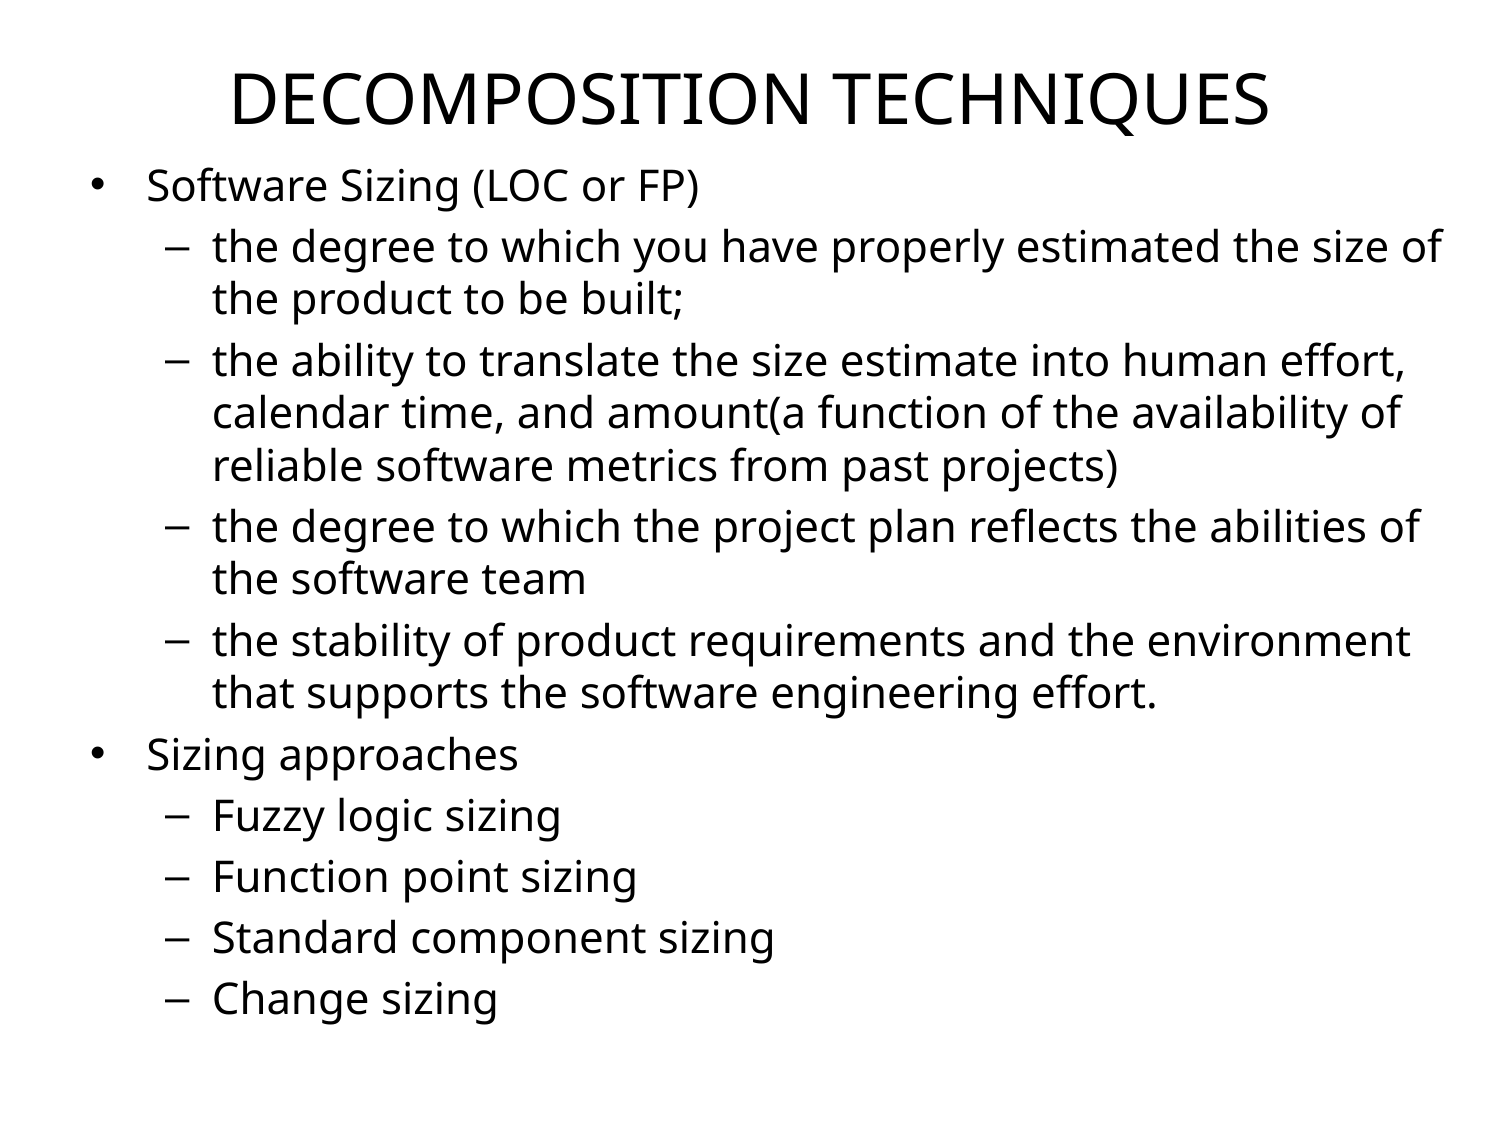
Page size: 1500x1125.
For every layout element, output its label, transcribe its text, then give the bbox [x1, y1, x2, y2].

list Software Sizing (LOC or FP) the degree to which you have properly estimated the size of the product to be built; the ability to translate the size estimate into human effort, calendar time, and amount(a function of the availability of reliable software metrics from past projects) the degree to which the project plan reflects the abilities of the software team the stability of product requirements and the environment that supports the software engineering effort. Sizing approaches Fuzzy logic sizing Function point sizing Standard component sizing Change sizing [75, 149, 1488, 1005]
title DECOMPOSITION TECHNIQUES [75, 45, 1425, 149]
